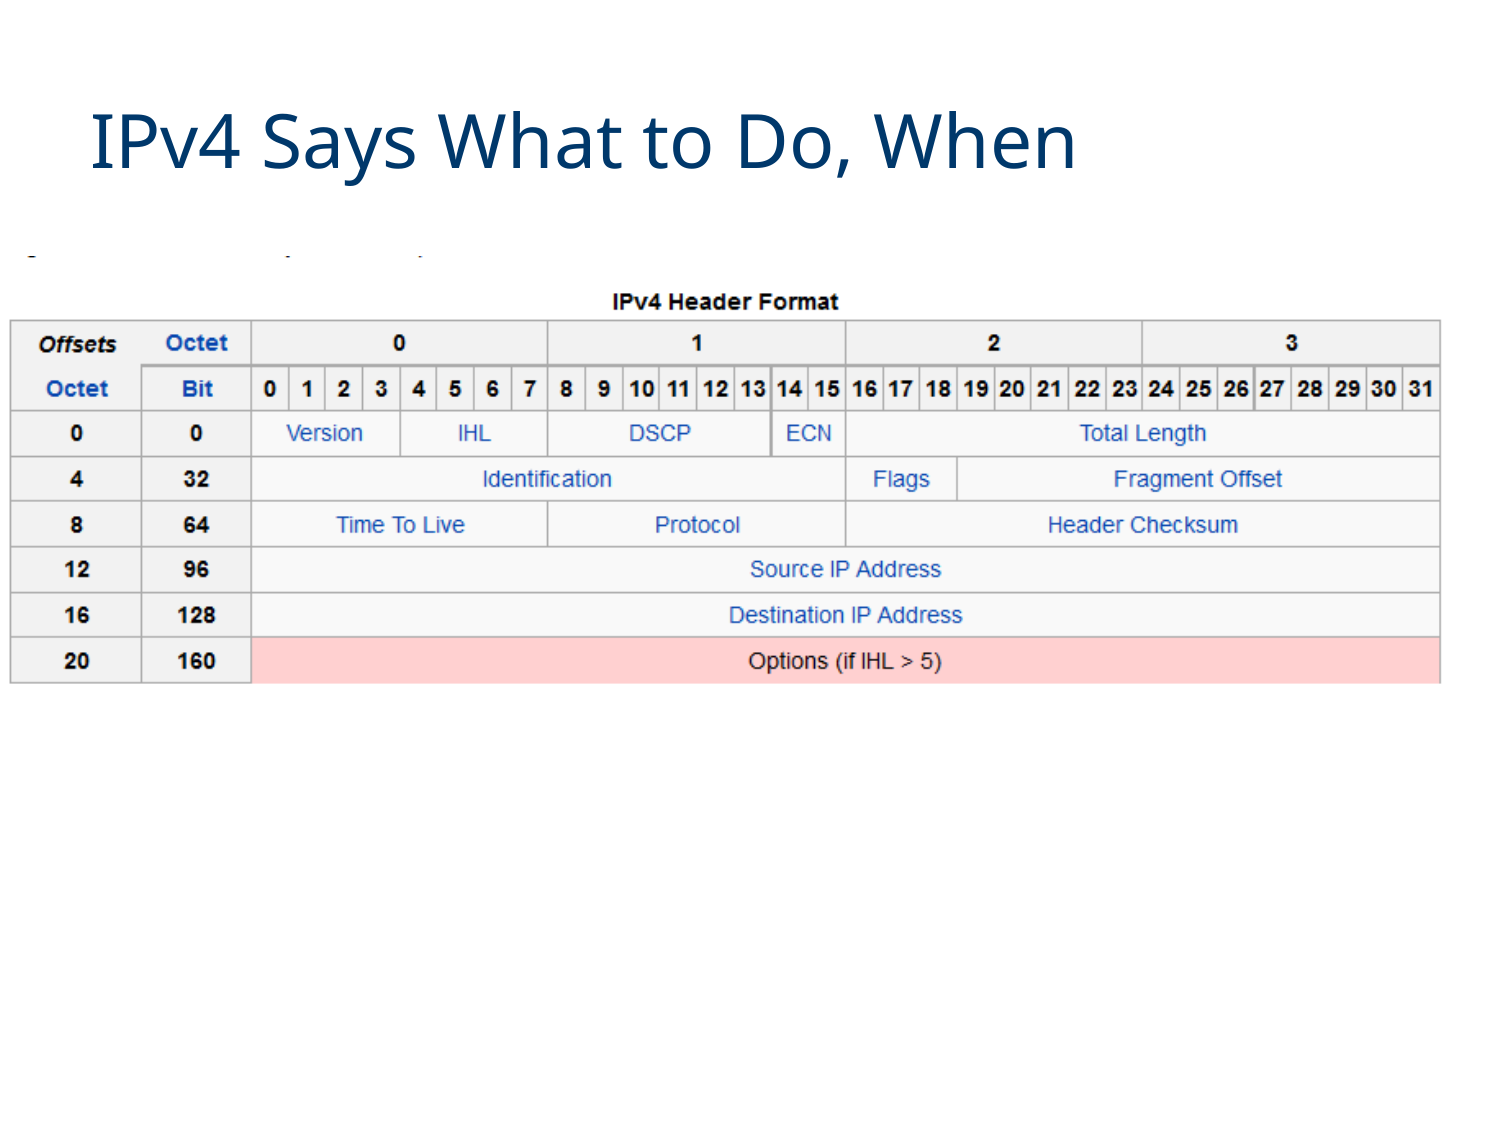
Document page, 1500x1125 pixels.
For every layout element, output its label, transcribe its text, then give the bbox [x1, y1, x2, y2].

title IPv4 Says What to Do, When [75, 45, 1425, 233]
picture [5, 256, 1456, 702]
